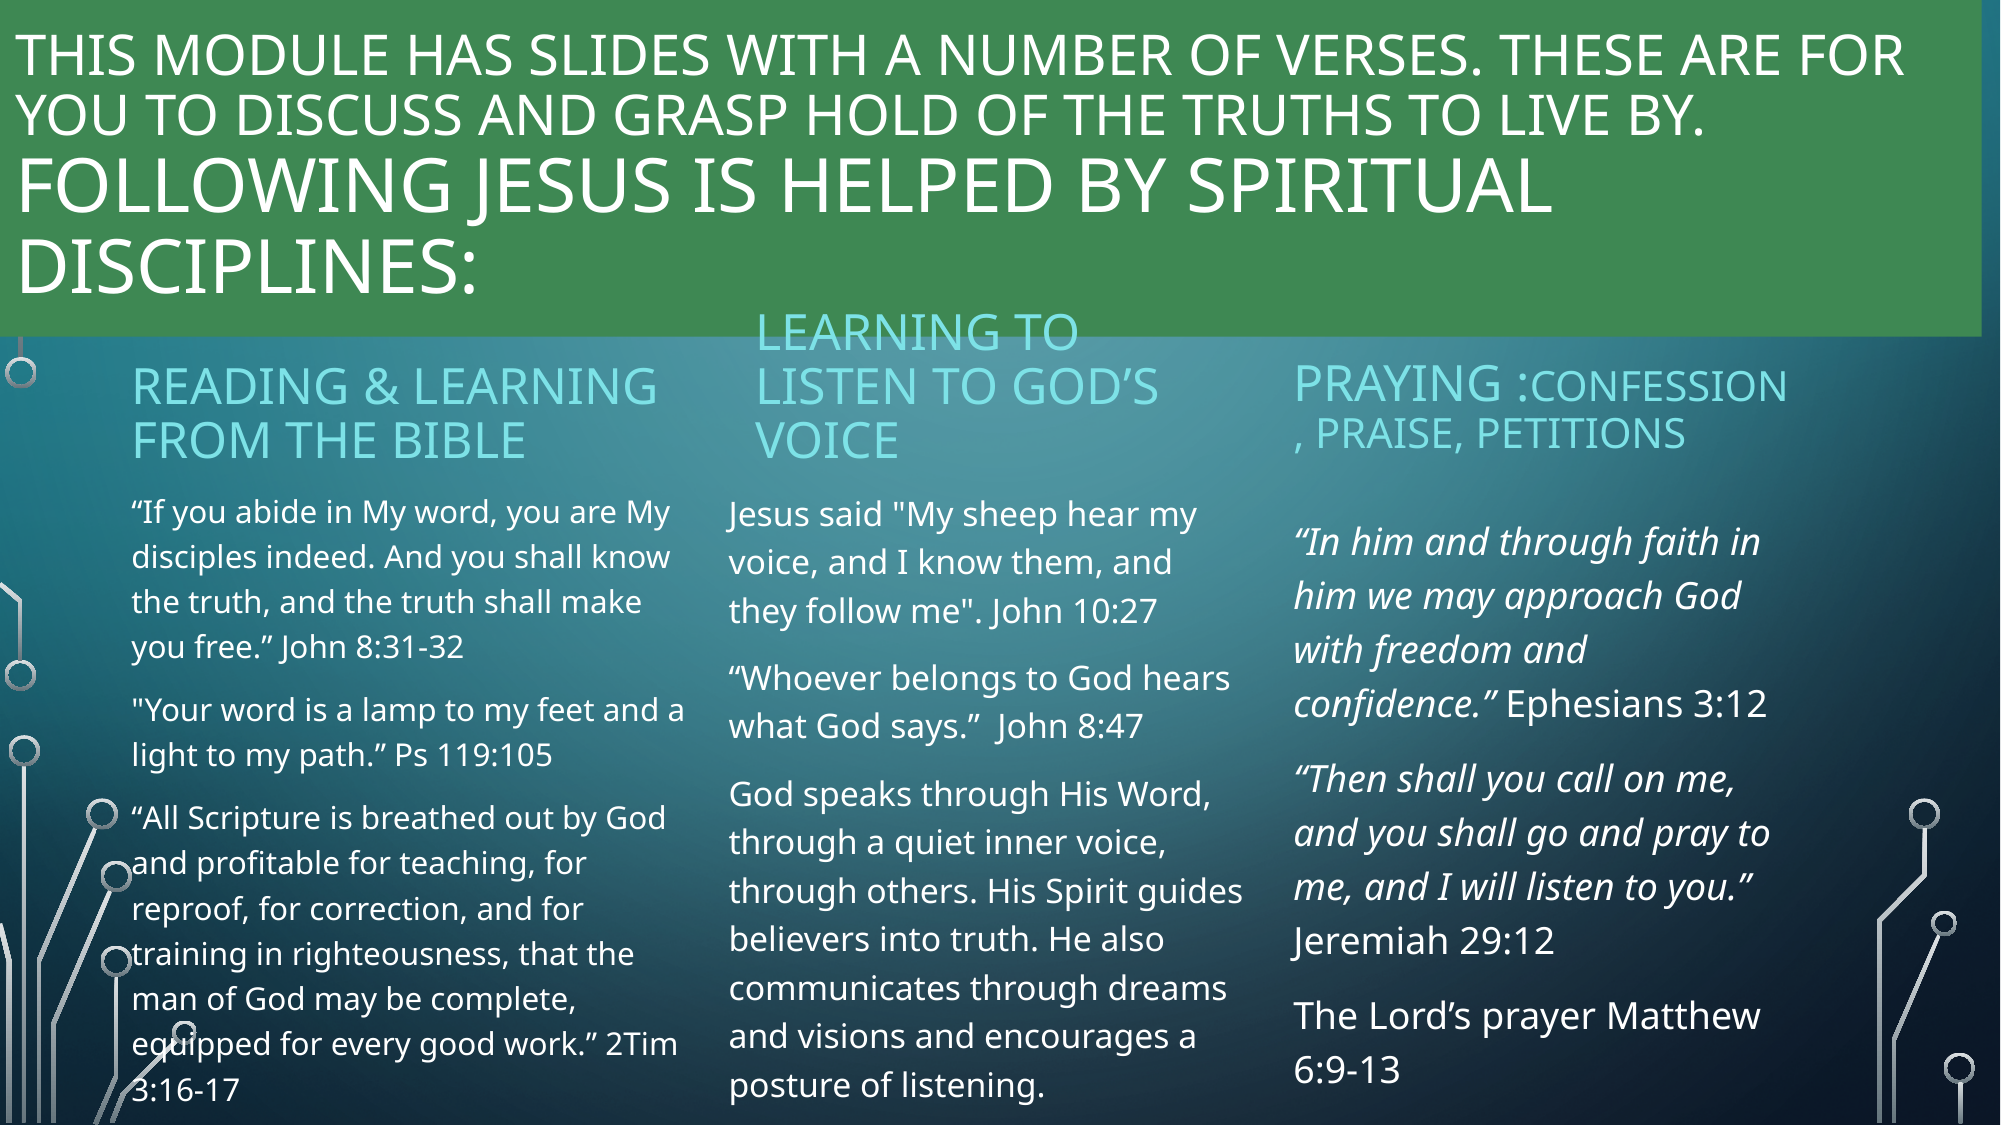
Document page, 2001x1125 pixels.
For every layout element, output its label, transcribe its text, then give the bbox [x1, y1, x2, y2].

list Jesus said "My sheep hear my voice, and I know them, and they follow me". John 10:27 “Whoever belongs to God hears what God says.” John 8:47 God speaks through His Word, through a quiet inner voice, through others. His Spirit guides believers into truth. He also communicates through dreams and visions and encourages a posture of listening. [713, 476, 1264, 1125]
list Reading & learning from the bible [116, 336, 712, 476]
list Learning to Listen to god’s voice [740, 357, 1263, 476]
title This module has slides with a number of verses. These are for you to discuss and grasp hold of the truths to live by. Following Jesus is helped by spiritual disciplines: [0, 0, 1982, 337]
list Praying :confession, praise, petitions [1278, 357, 1813, 465]
list “If you abide in My word, you are My disciples indeed. And you shall know the truth, and the truth shall make you free.” John 8:31-32 "Your word is a lamp to my feet and a light to my path.” Ps 119:105 “All Scripture is breathed out by God and profitable for teaching, for reproof, for correction, and for training in righteousness, that the man of God may be complete, equipped for every good work.” 2Tim 3:16-17 [116, 476, 712, 1125]
list “In him and through faith in him we may approach God with freedom and confidence.” Ephesians 3:12 “Then shall you call on me, and you shall go and pray to me, and I will listen to you.” Jeremiah 29:12 The Lord’s prayer Matthew 6:9-13 [1278, 501, 1813, 1102]
